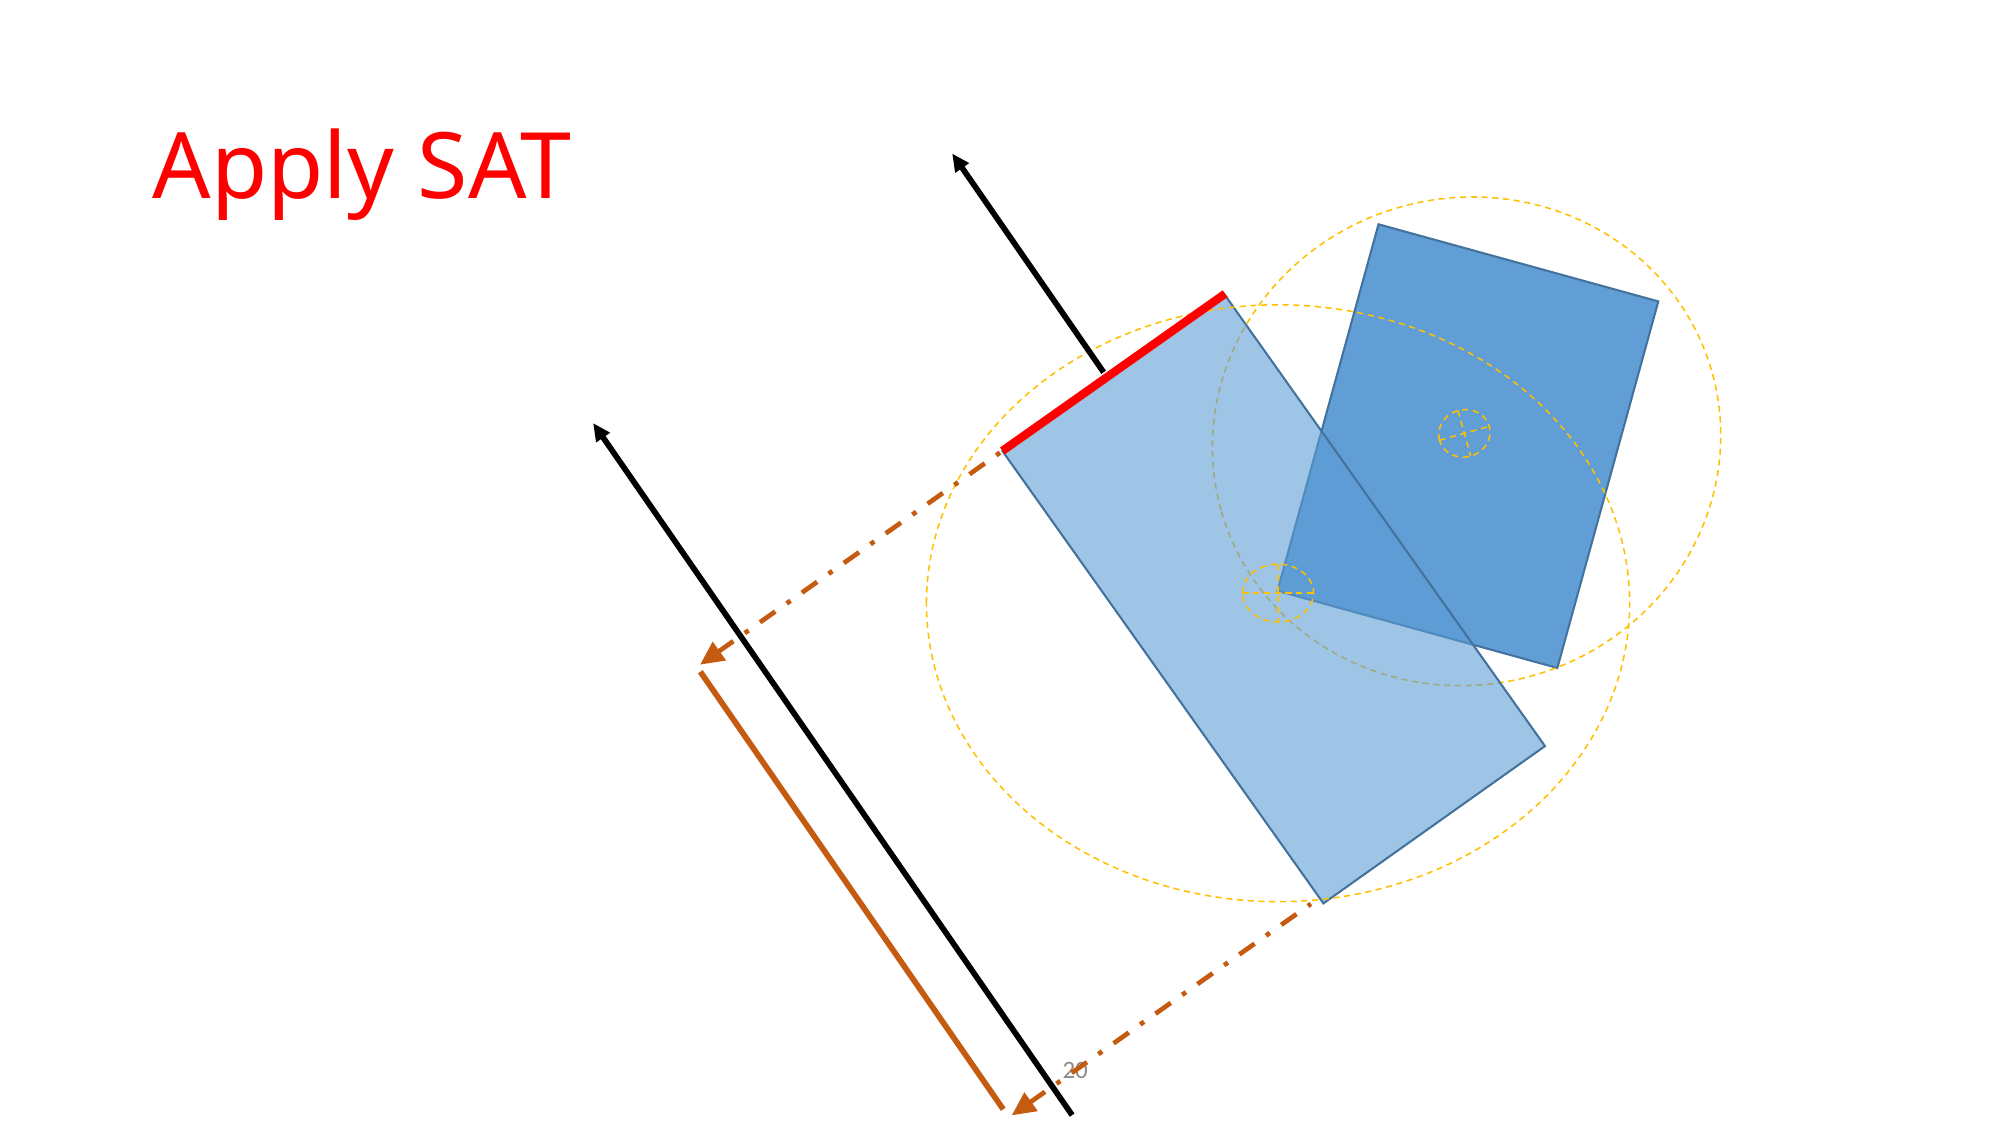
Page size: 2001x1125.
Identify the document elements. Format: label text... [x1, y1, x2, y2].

title Apply SAT [137, 59, 1863, 278]
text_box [1012, 903, 1311, 1116]
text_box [700, 450, 1003, 665]
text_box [700, 671, 1004, 1110]
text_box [593, 423, 1073, 1116]
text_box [926, 197, 1722, 902]
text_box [952, 153, 1104, 373]
